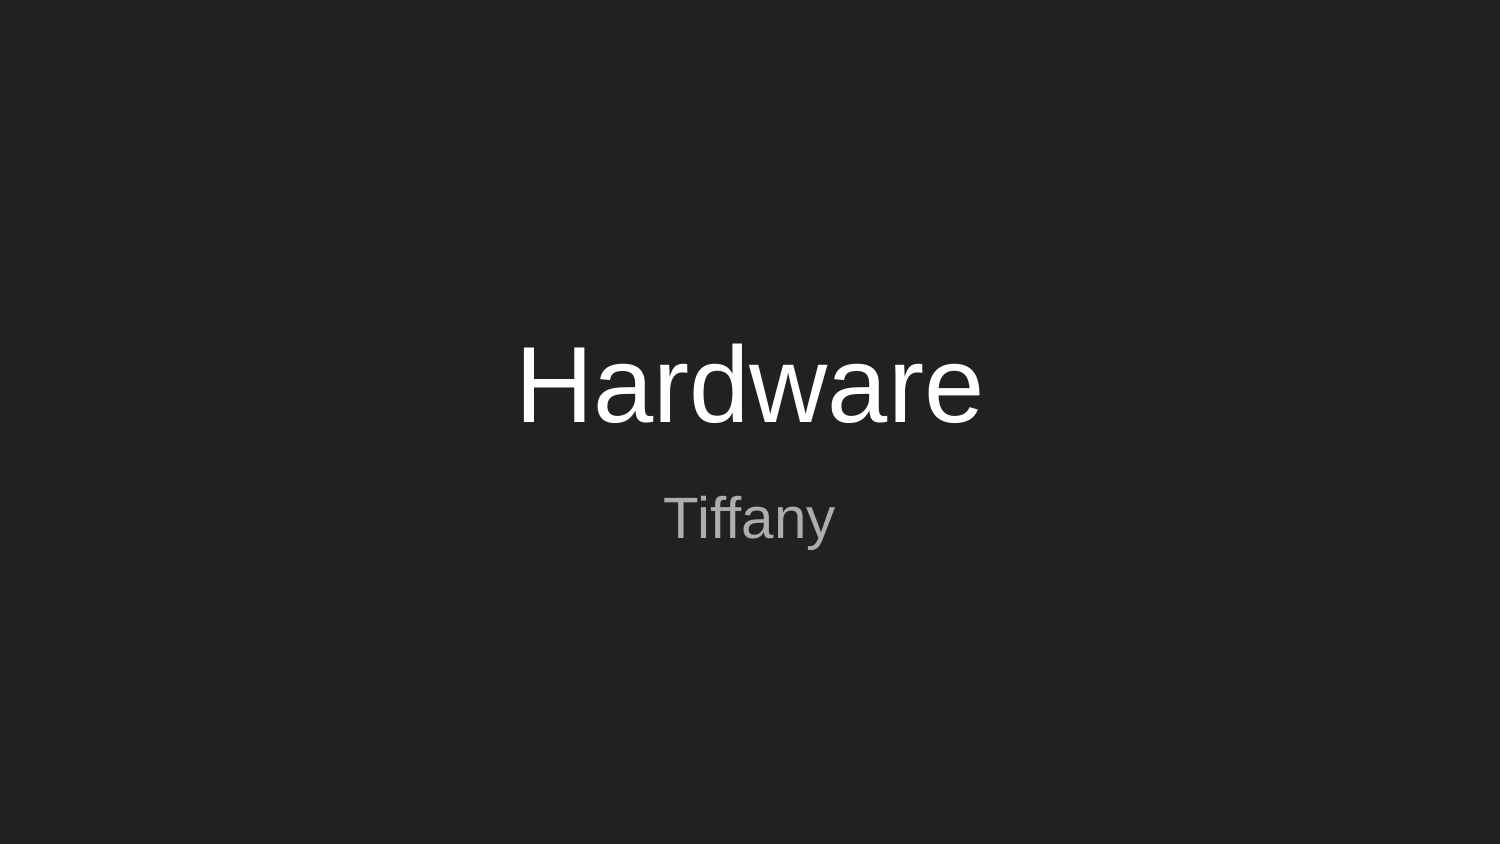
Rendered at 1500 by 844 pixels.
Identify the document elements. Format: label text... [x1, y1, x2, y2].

subtitle Tiffany [51, 464, 1449, 595]
title Hardware [51, 122, 1449, 459]
